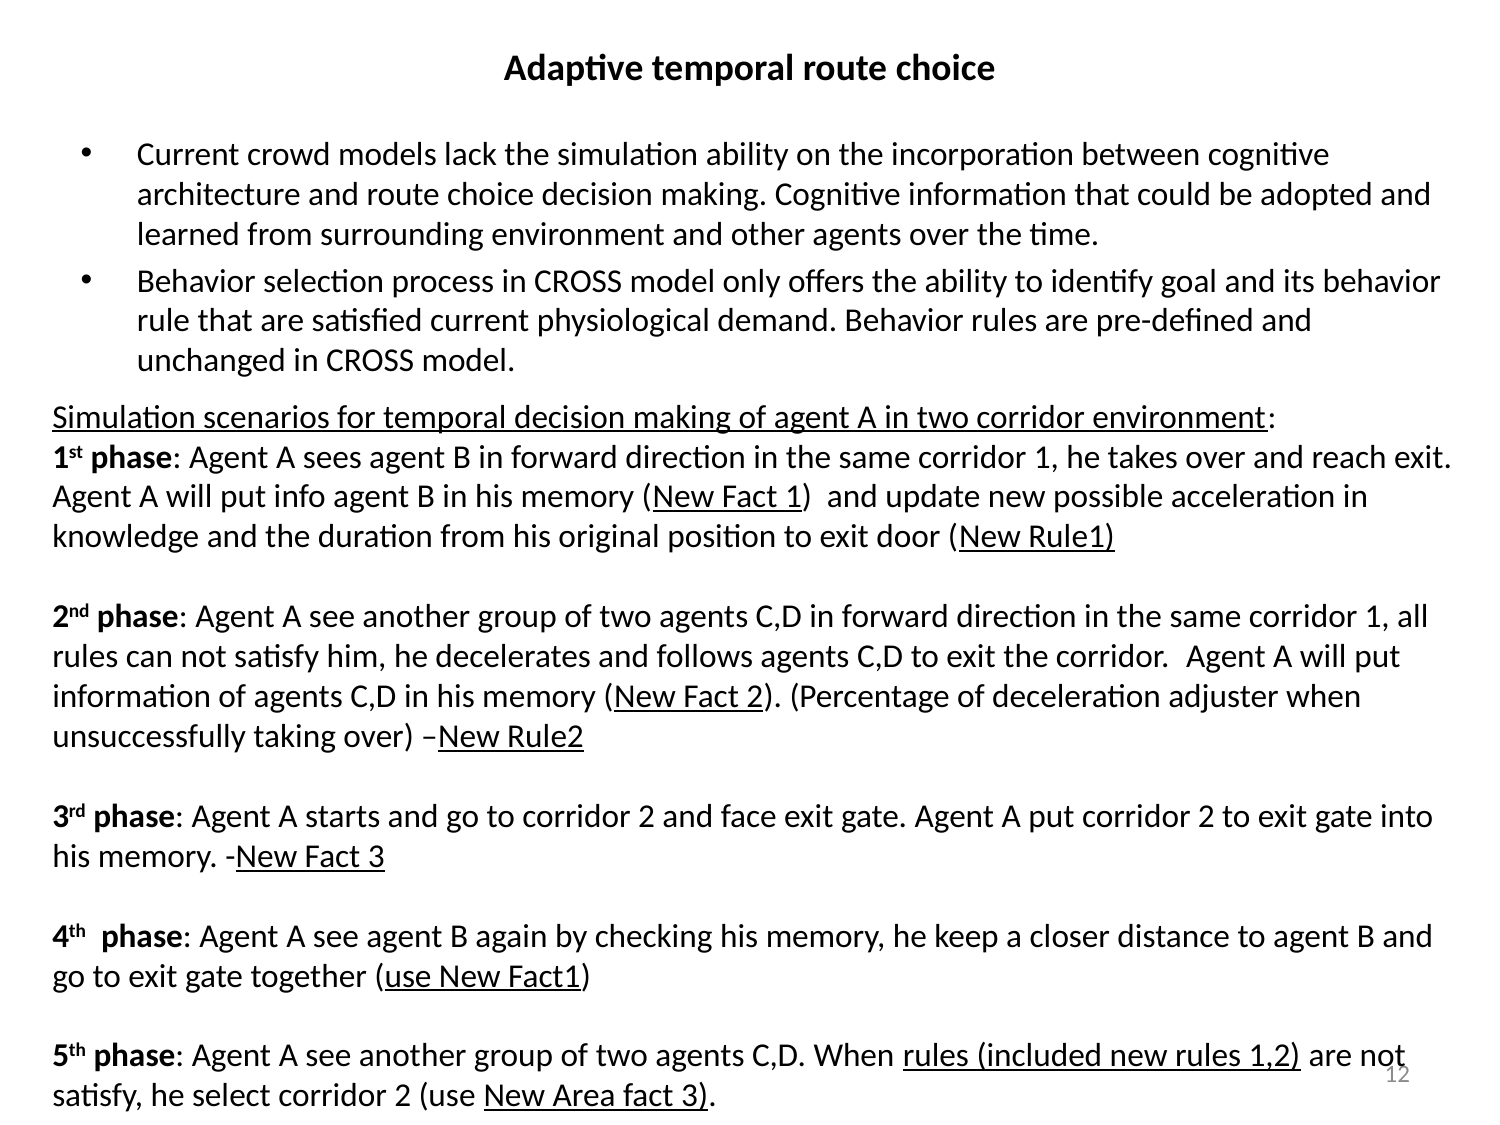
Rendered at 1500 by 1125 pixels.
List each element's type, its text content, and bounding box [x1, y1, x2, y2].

list Current crowd models lack the simulation ability on the incorporation between cognitive architecture and route choice decision making. Cognitive information that could be adopted and learned from surrounding environment and other agents over the time. Behavior selection process in CROSS model only offers the ability to identify goal and its behavior rule that are satisfied current physiological demand. Behavior rules are pre-defined and unchanged in CROSS model. [0, 125, 1475, 425]
title Adaptive temporal route choice [75, 0, 1425, 125]
text_box Simulation scenarios for temporal decision making of agent A in two corridor environment: 1st phase: Agent A sees agent B in forward direction in the same corridor 1, he takes over and reach exit. Agent A will put info agent B in his memory (New Fact 1) and update new possible acceleration in knowledge and the duration from his original position to exit door (New Rule1) 2nd phase: Agent A see another group of two agents C,D in forward direction in the same corridor 1, all rules can not satisfy him, he decelerates and follows agents C,D to exit the corridor. Agent A will put information of agents C,D in his memory (New Fact 2). (Percentage of deceleration adjuster when unsuccessfully taking over) –New Rule2 3rd phase: Agent A starts and go to corridor 2 and face exit gate. Agent A put corridor 2 to exit gate into his memory. -New Fact 3 4th phase: Agent A see agent B again by checking his memory, he keep a closer distance to agent B and go to exit gate together (use New Fact1) 5th phase: Agent A see another group of two agents C,D. When rules (included new rules 1,2) are not satisfy, he select corridor 2 (use New Area fact 3). [37, 387, 1475, 1125]
